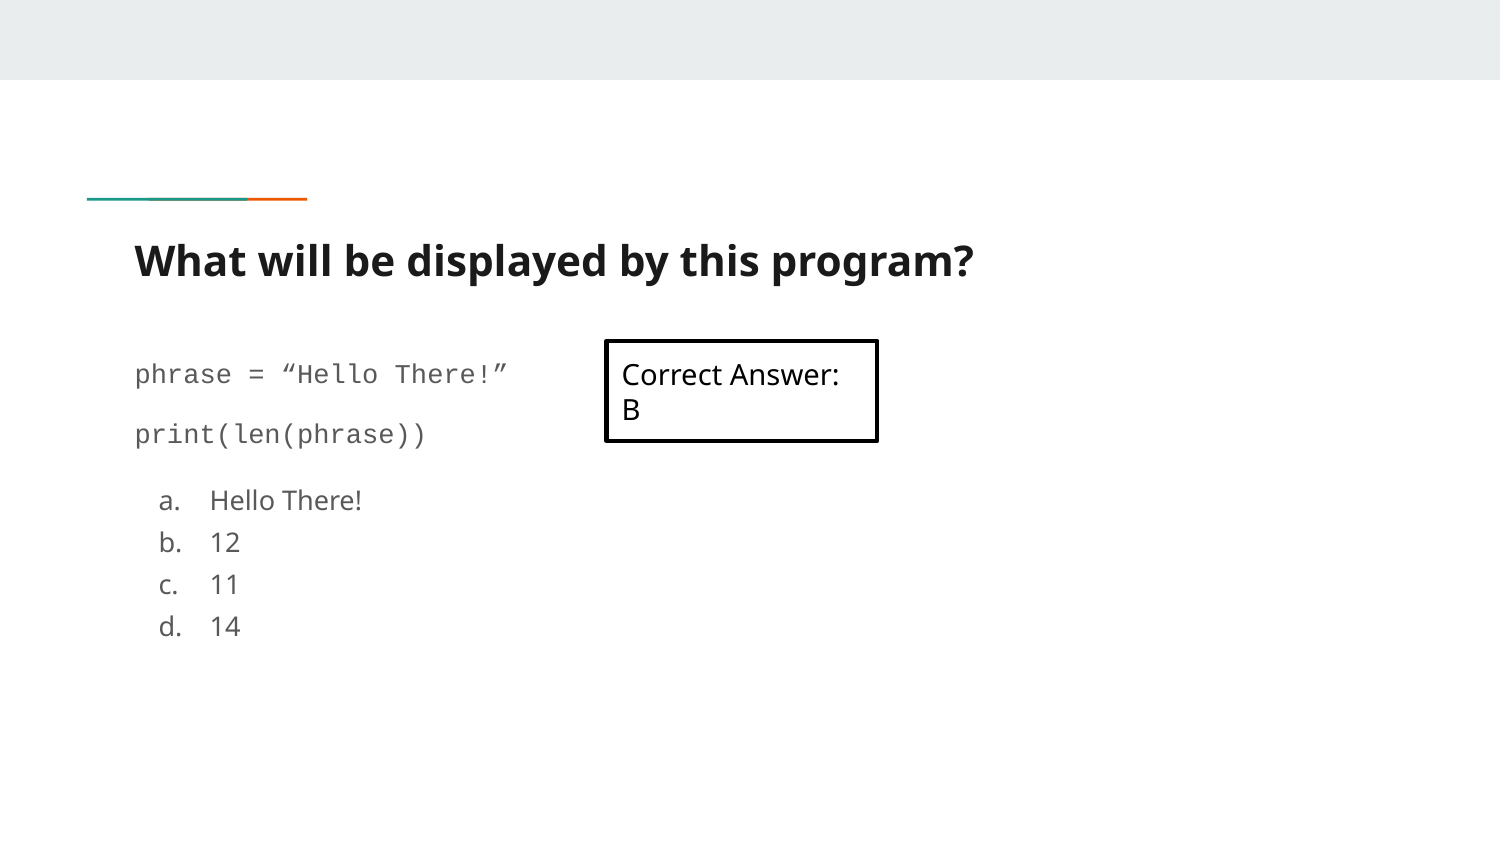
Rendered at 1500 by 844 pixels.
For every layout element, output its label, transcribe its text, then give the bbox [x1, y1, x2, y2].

text_box Correct Answer: B [606, 340, 878, 441]
title What will be displayed by this program? [119, 216, 1381, 305]
list phrase = “Hello There!” print(len(phrase)) Hello There! 12 11 14 [119, 341, 1381, 712]
